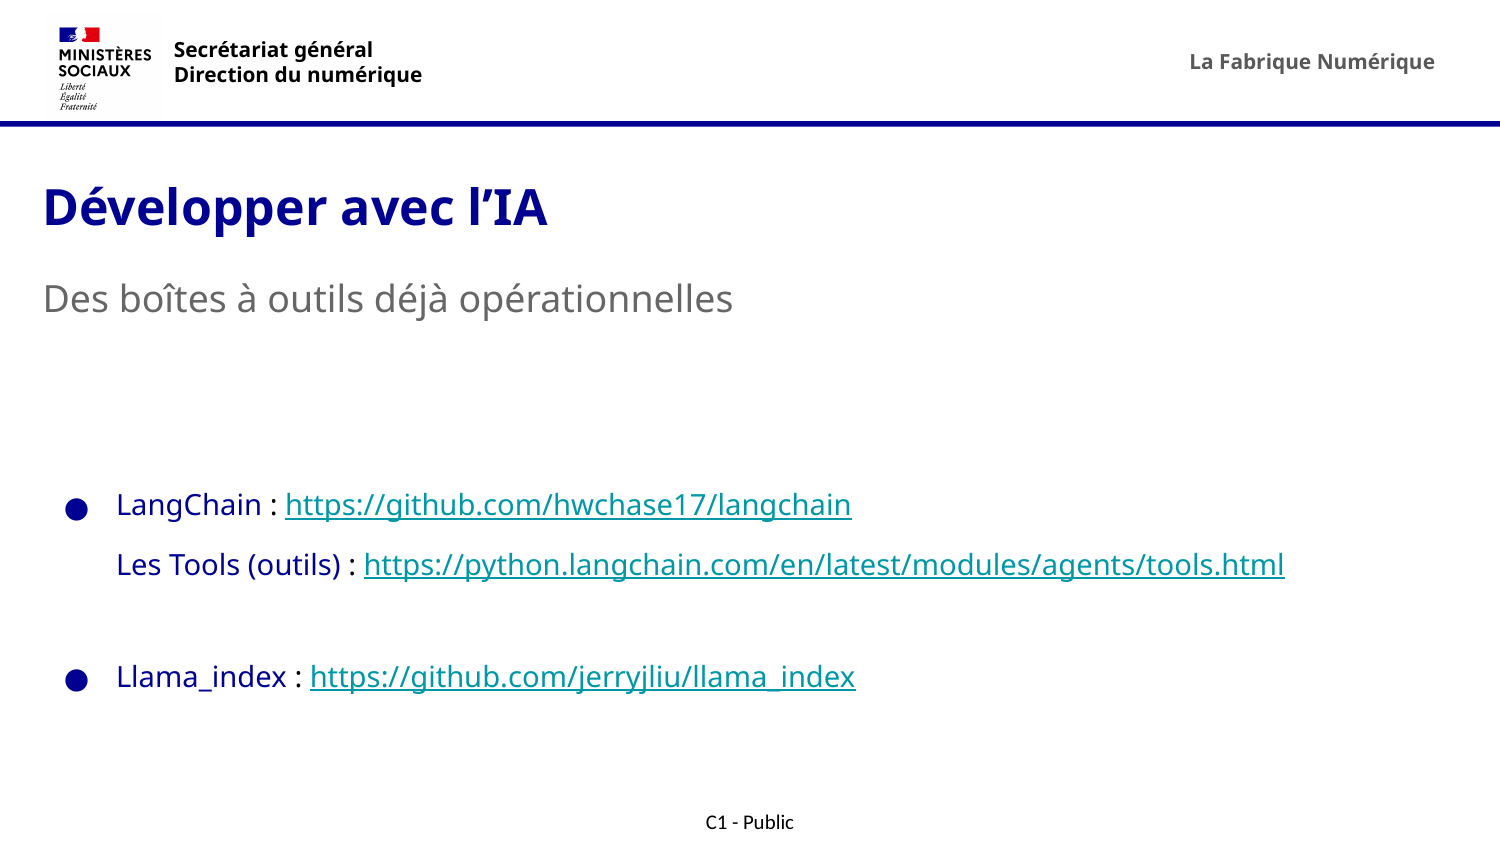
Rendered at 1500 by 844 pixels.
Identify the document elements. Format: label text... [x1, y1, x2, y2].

subtitle Des boîtes à outils déjà opérationnelles [27, 257, 1219, 337]
title Développer avec l’IA [27, 160, 1426, 255]
picture [45, 13, 162, 121]
list LangChain : https://github.com/hwchase17/langchain Les Tools (outils) : https://python.langchain.com/en/latest/modules/agents/tools.html Llama_index : https://github.com/jerryjliu/llama_index [26, 451, 1474, 844]
